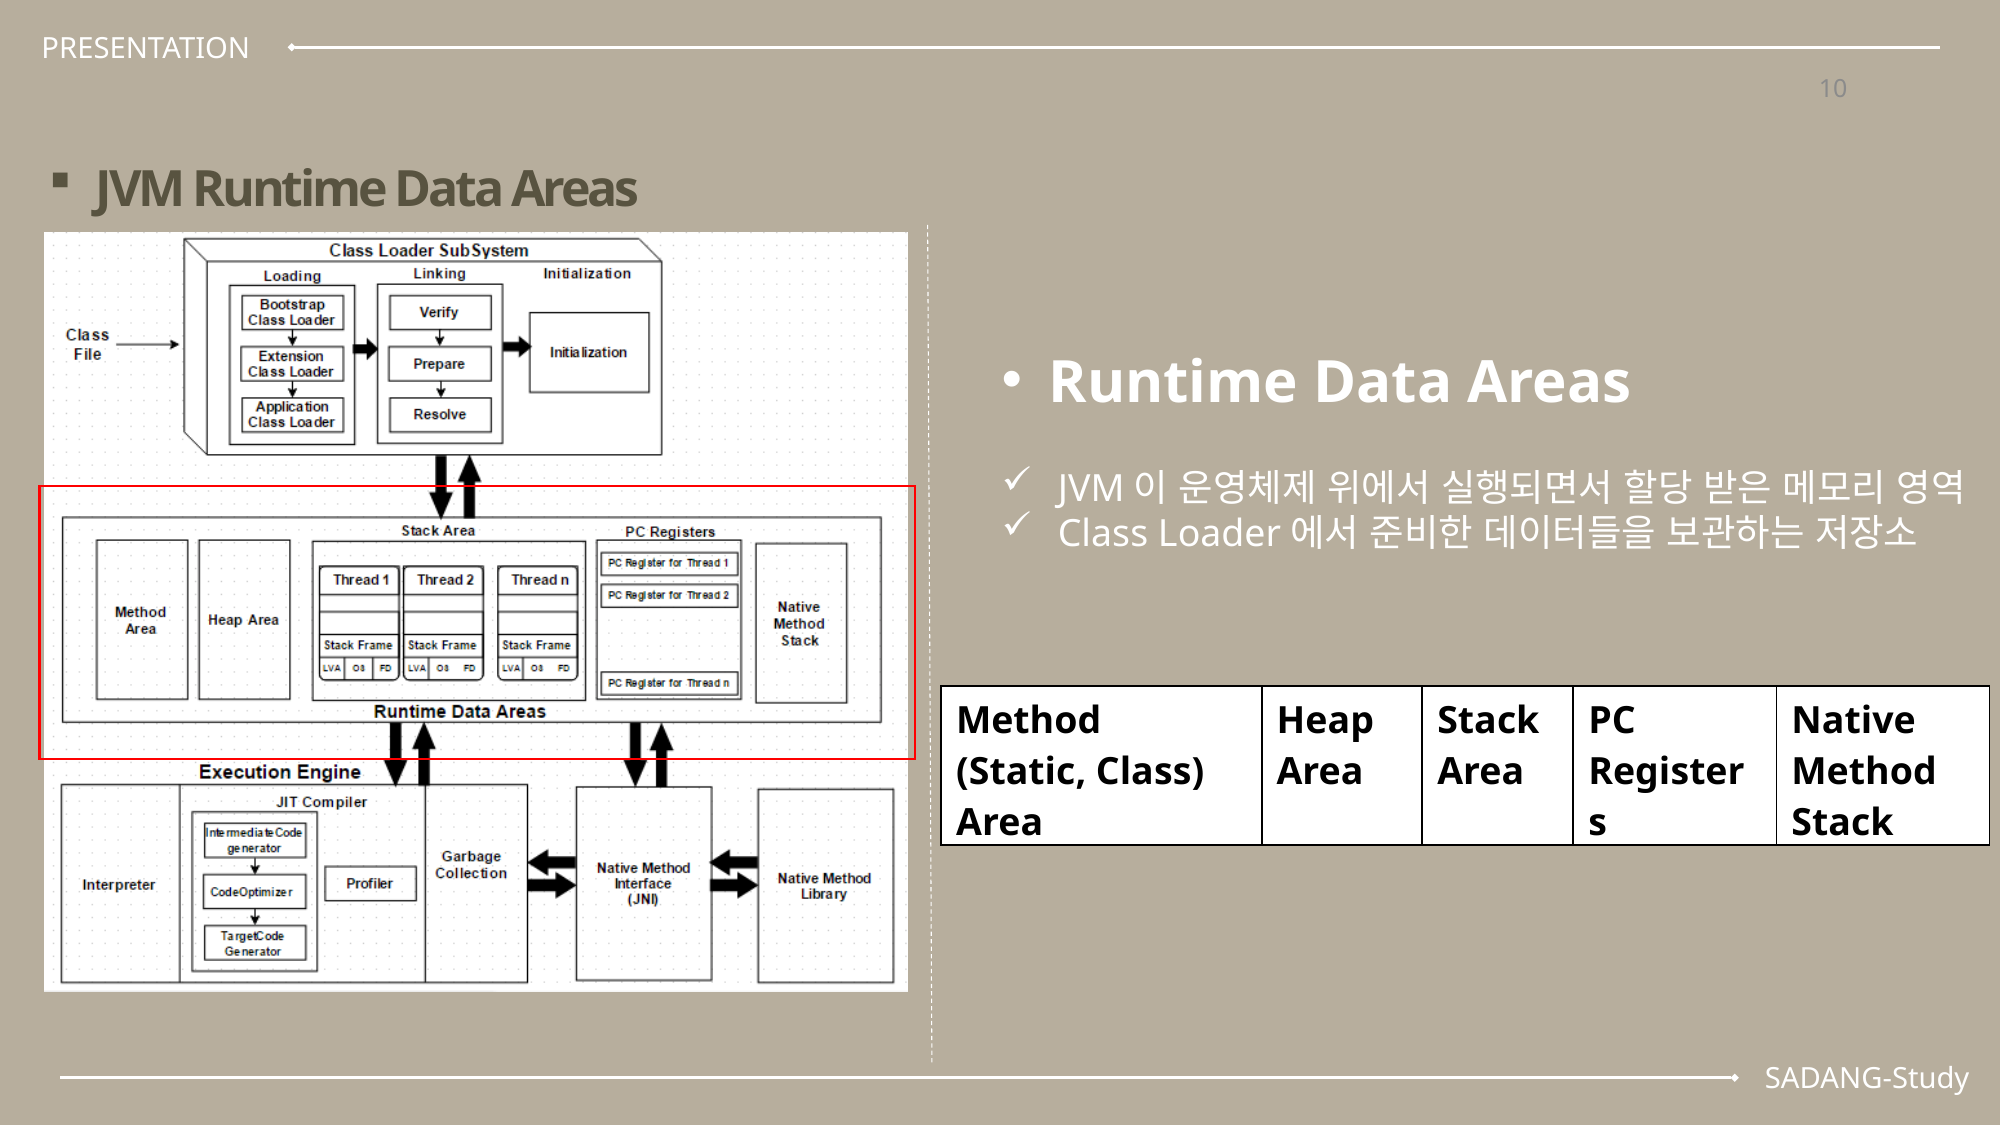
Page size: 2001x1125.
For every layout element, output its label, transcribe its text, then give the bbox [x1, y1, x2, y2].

text_box PRESENTATION [26, 21, 266, 72]
table_header PC Registers [1574, 687, 1776, 844]
slide_number 10 [1412, 59, 1863, 120]
table_header Native Method Stack [1777, 687, 1989, 844]
table_header Heap Area [1263, 687, 1421, 844]
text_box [927, 224, 932, 1063]
table_header Stack Area [1423, 687, 1572, 844]
text_box [908, 485, 916, 760]
picture [44, 232, 908, 992]
text_box Runtime Data Areas JVM이 운영체제 위에서 실행되면서 할당 받은 메모리 영역 Class Loader에서 준비한 데이터들을 보관하는 저장소 [986, 336, 1982, 562]
table_header Method (Static, Class) Area [942, 687, 1261, 844]
text_box JVM Runtime Data Areas [34, 149, 655, 224]
text_box SADANG-Study [1750, 1052, 1985, 1103]
text_box [38, 485, 44, 760]
